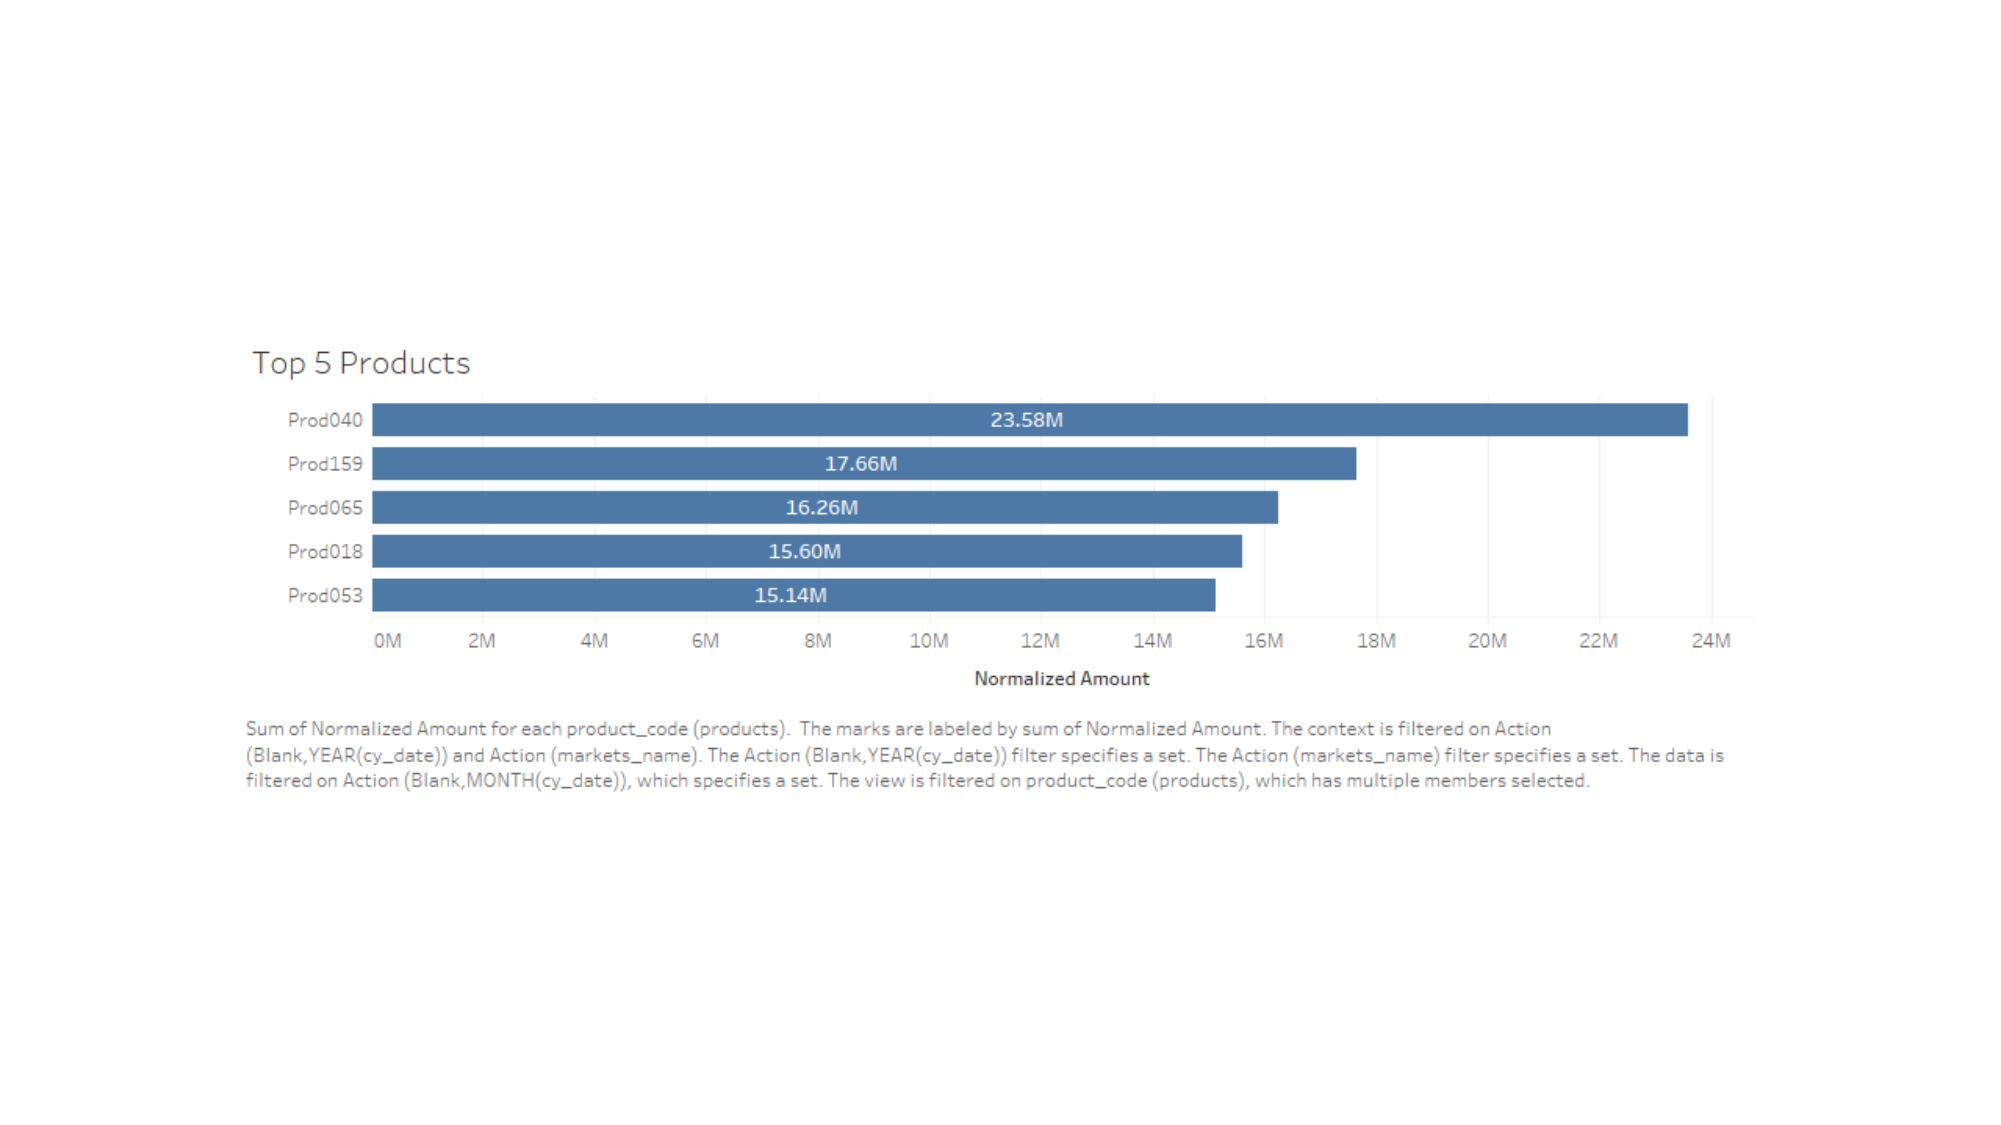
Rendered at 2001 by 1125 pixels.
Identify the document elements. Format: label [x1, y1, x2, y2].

picture [246, 330, 1754, 795]
